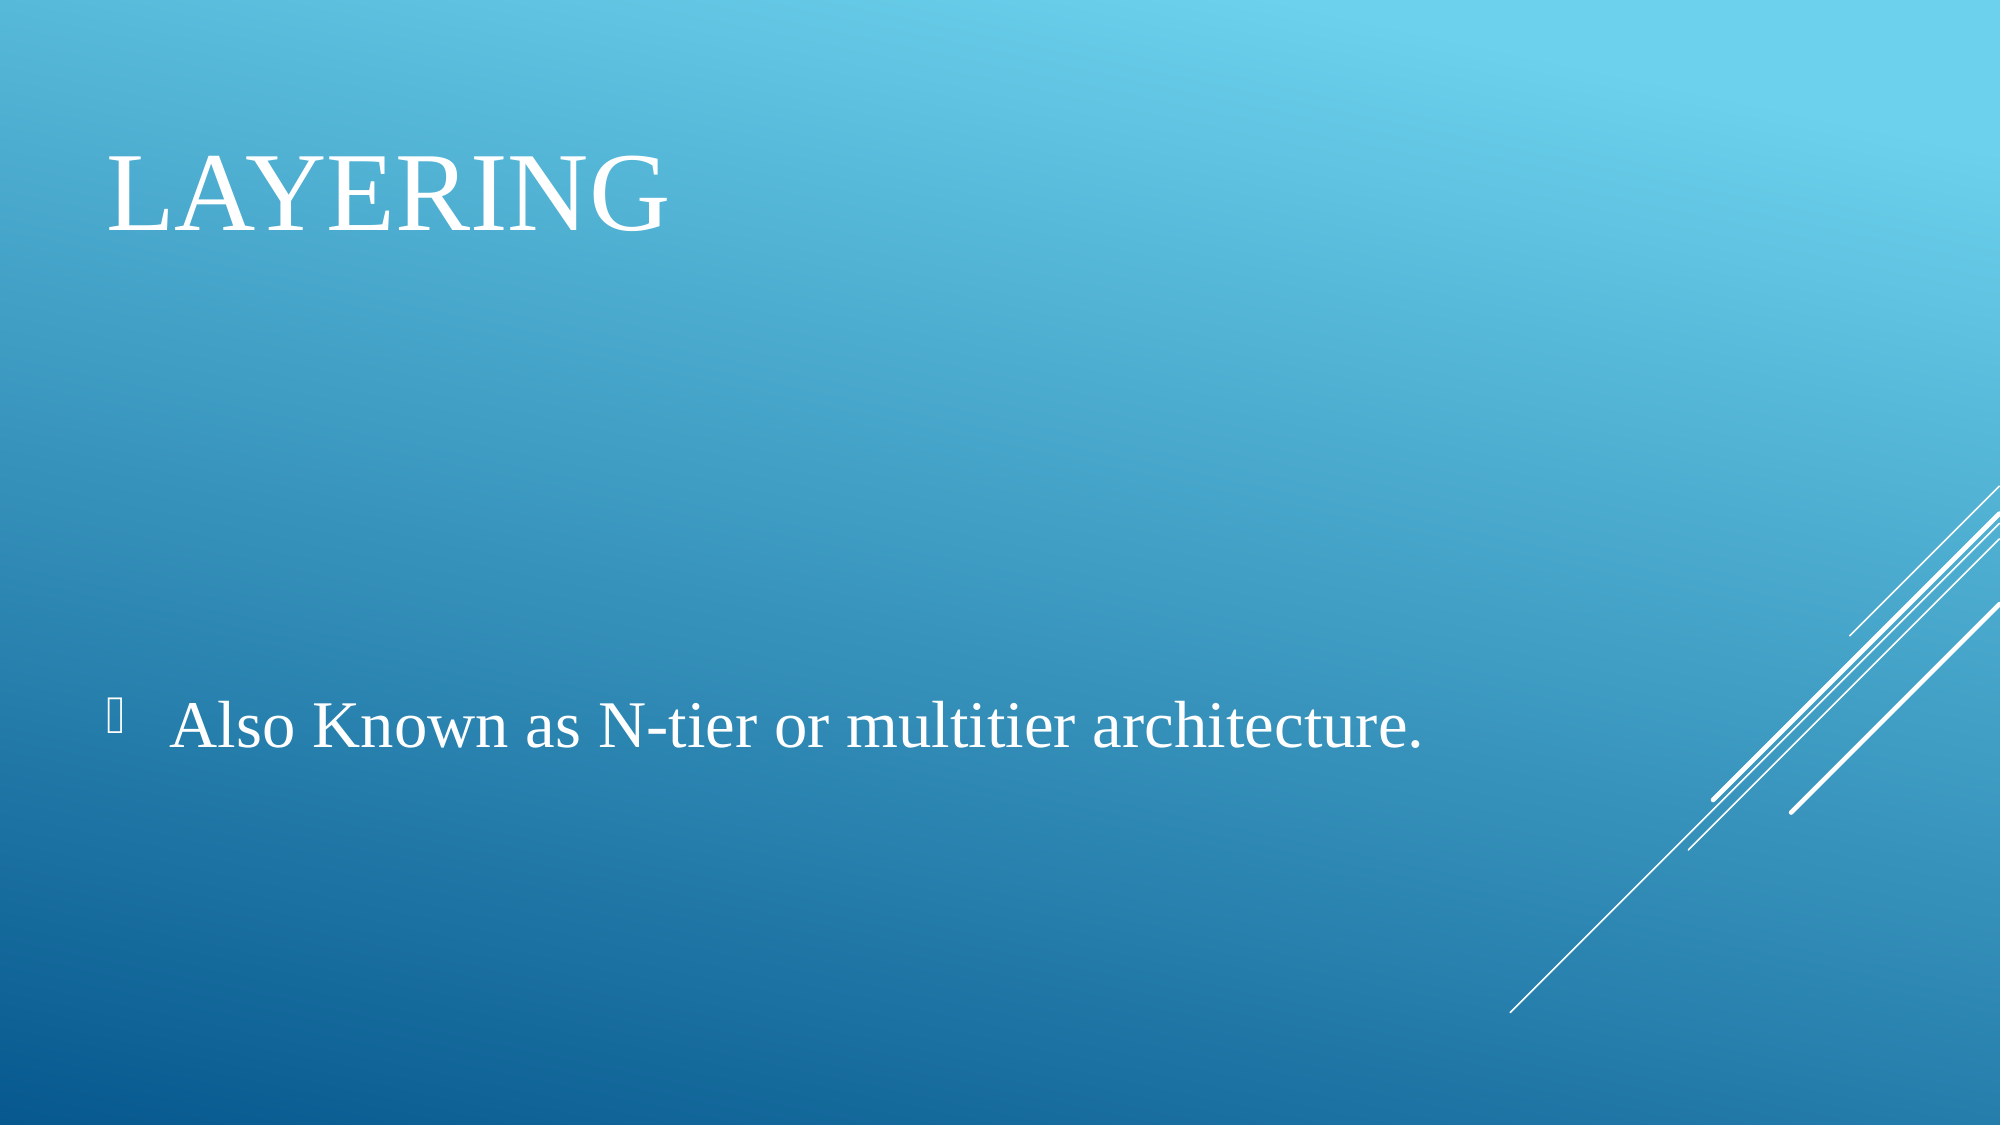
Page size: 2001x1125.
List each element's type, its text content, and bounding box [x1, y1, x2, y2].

title Layering [91, 61, 1491, 309]
list Also Known as N-tier or multitier architecture. [91, 423, 1491, 1017]
